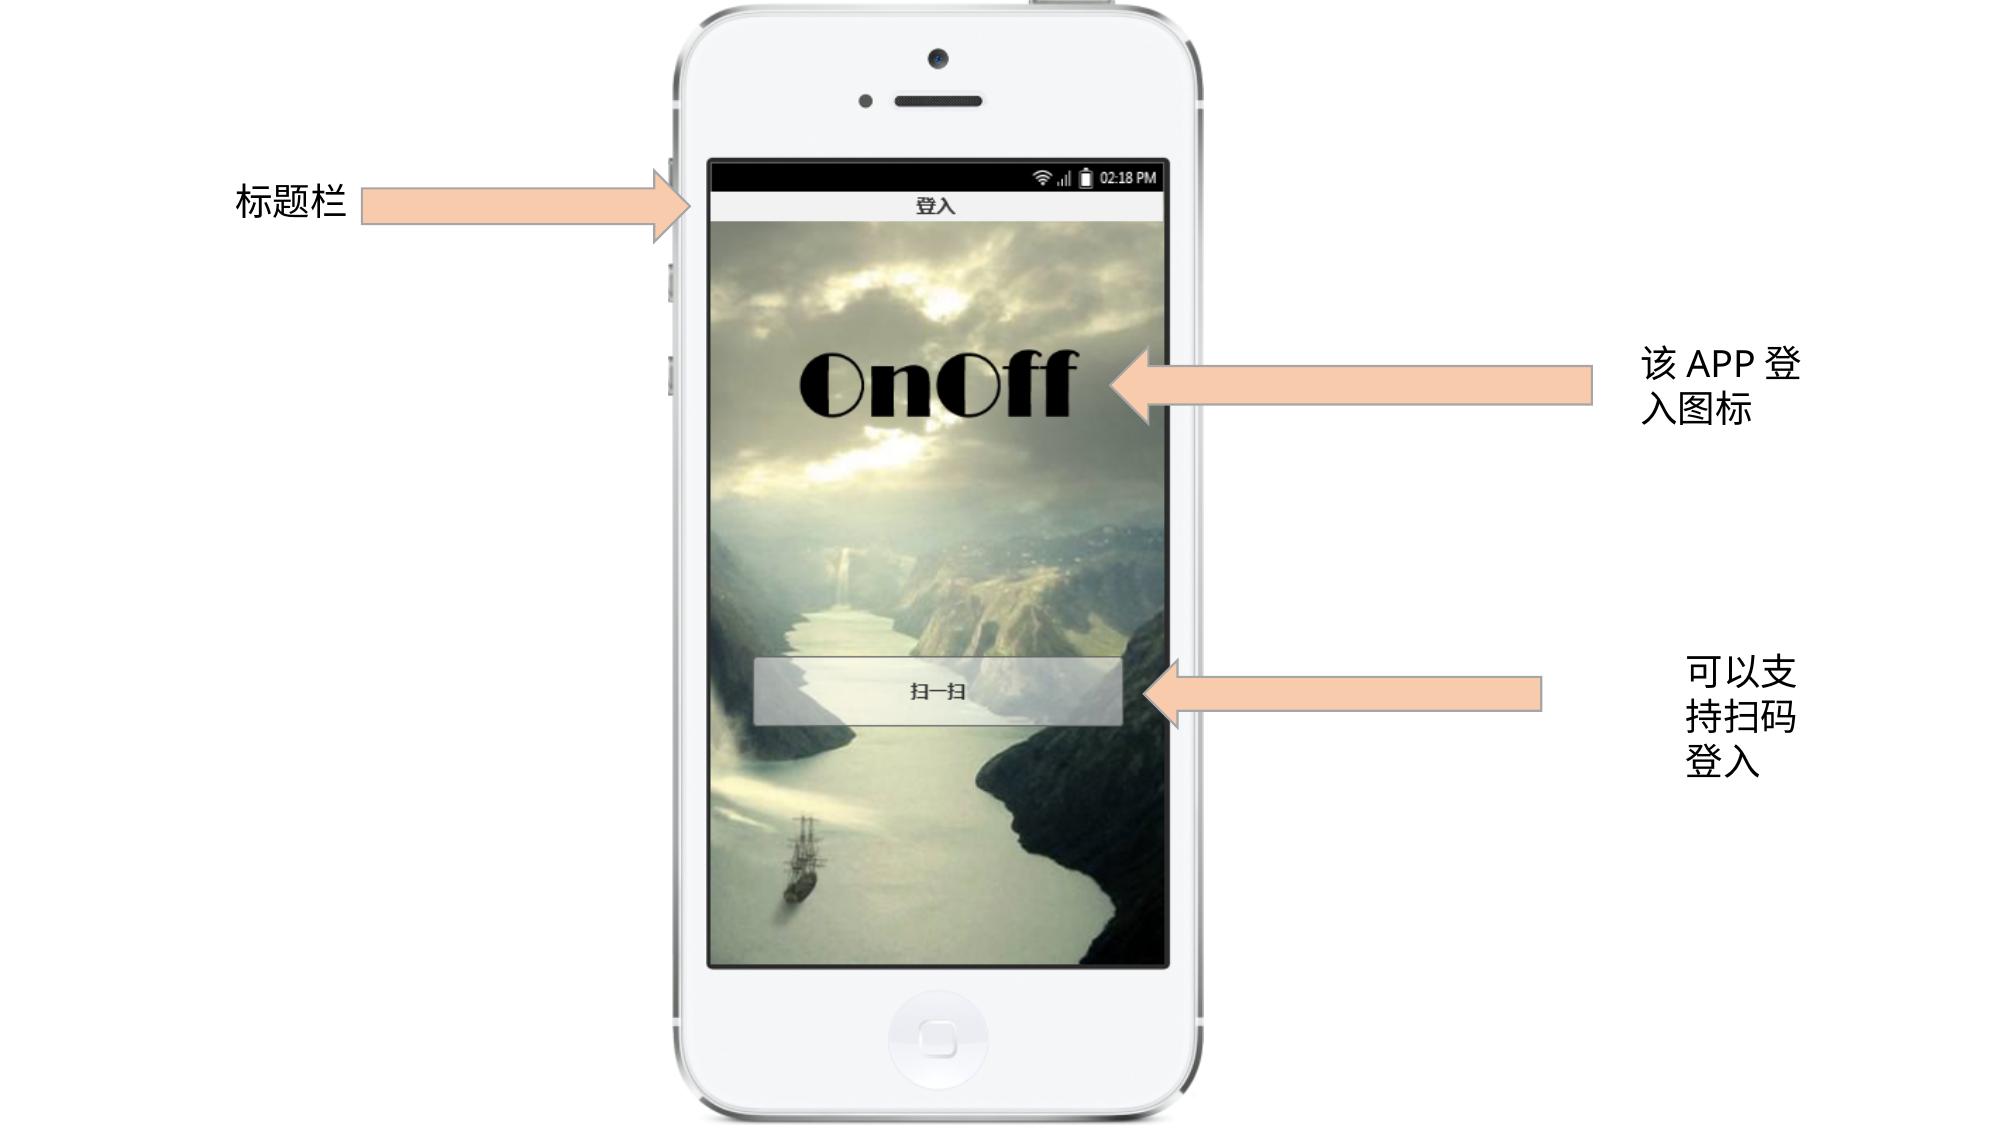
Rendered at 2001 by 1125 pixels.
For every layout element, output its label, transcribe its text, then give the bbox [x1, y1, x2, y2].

text_box 标题栏 [220, 170, 485, 231]
text_box [1204, 675, 1543, 712]
text_box 该APP登入图标 [1625, 332, 1822, 437]
text_box [1204, 364, 1593, 406]
text_box [485, 168, 667, 245]
text_box 可以支持扫码登入 [1671, 640, 1819, 791]
picture [667, 0, 1204, 1125]
